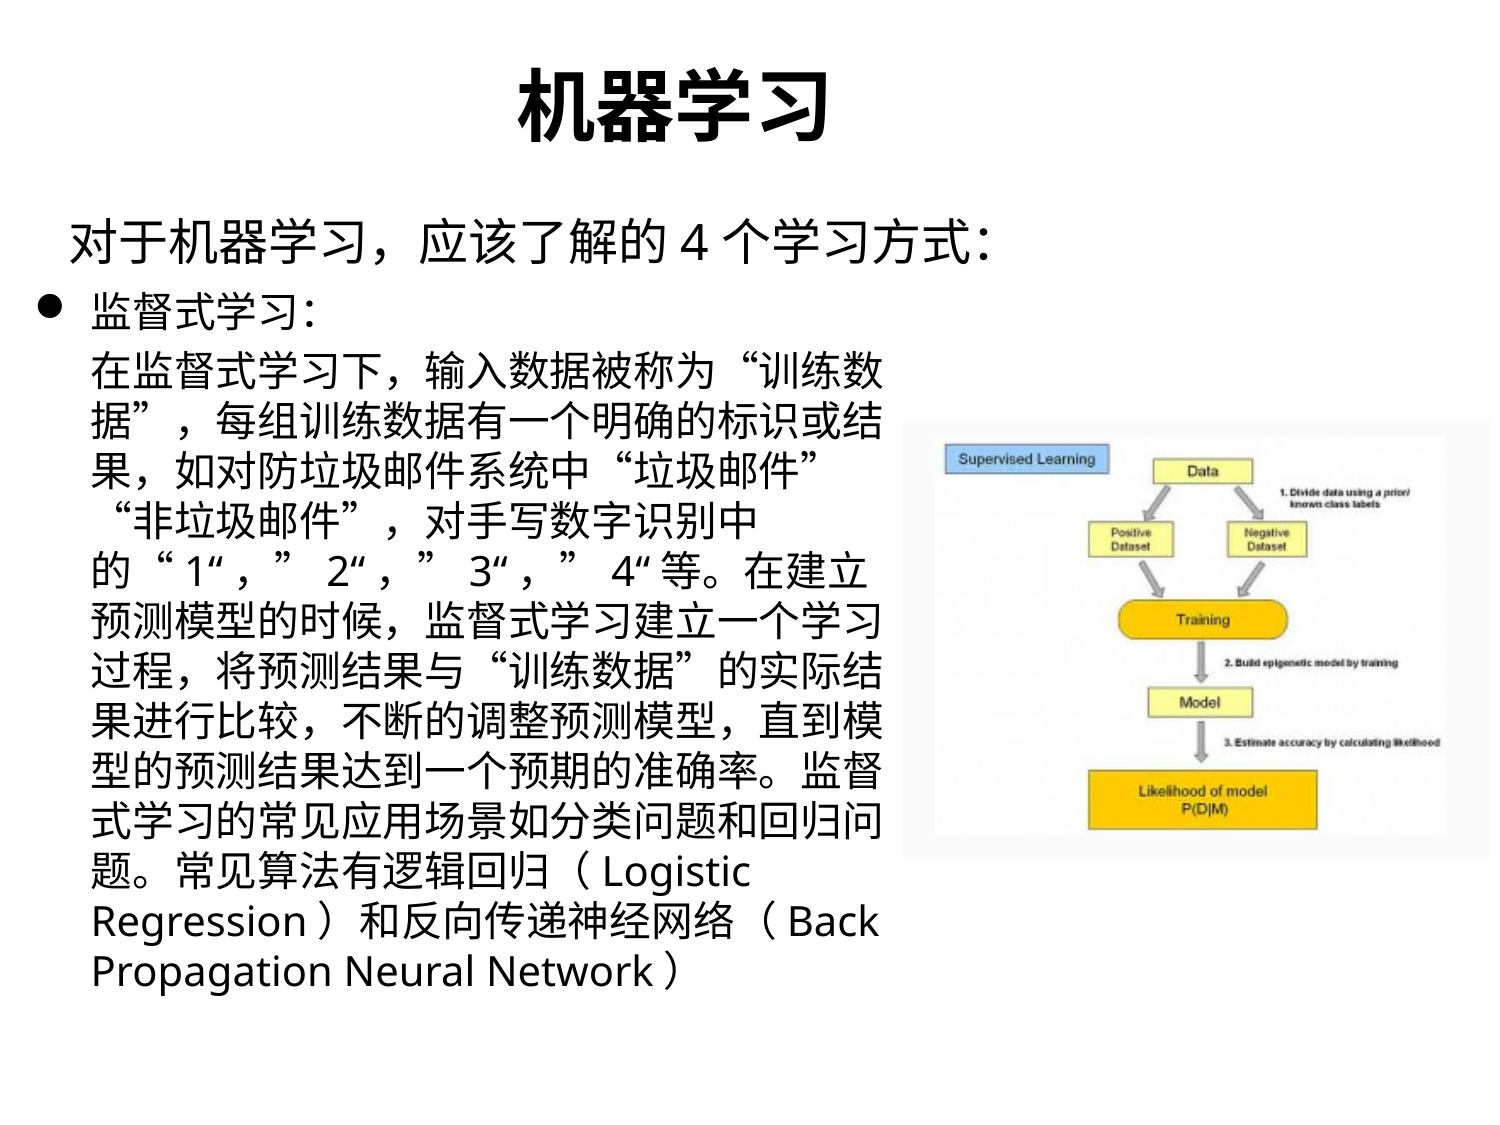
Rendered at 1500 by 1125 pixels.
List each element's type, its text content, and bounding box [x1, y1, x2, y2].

text_box 对于机器学习，应该了解的4个学习方式： [53, 172, 1258, 278]
picture [903, 421, 1490, 857]
title 机器学习 [0, 56, 1350, 152]
list 监督式学习： 在监督式学习下，输入数据被称为“训练数据”，每组训练数据有一个明确的标识或结果，如对防垃圾邮件系统中“垃圾邮件”“非垃圾邮件”，对手写数字识别中的“1“，”2“，”3“，”4“等。在建立预测模型的时候，监督式学习建立一个学习过程，将预测结果与“训练数据”的实际结果进行比较，不断的调整预测模型，直到模型的预测结果达到一个预期的准确率。监督式学习的常见应用场景如分类问题和回归问题。常见算法有逻辑回归（Logistic Regression）和反向传递神经网络（Back Propagation Neural Network） [19, 278, 923, 1011]
